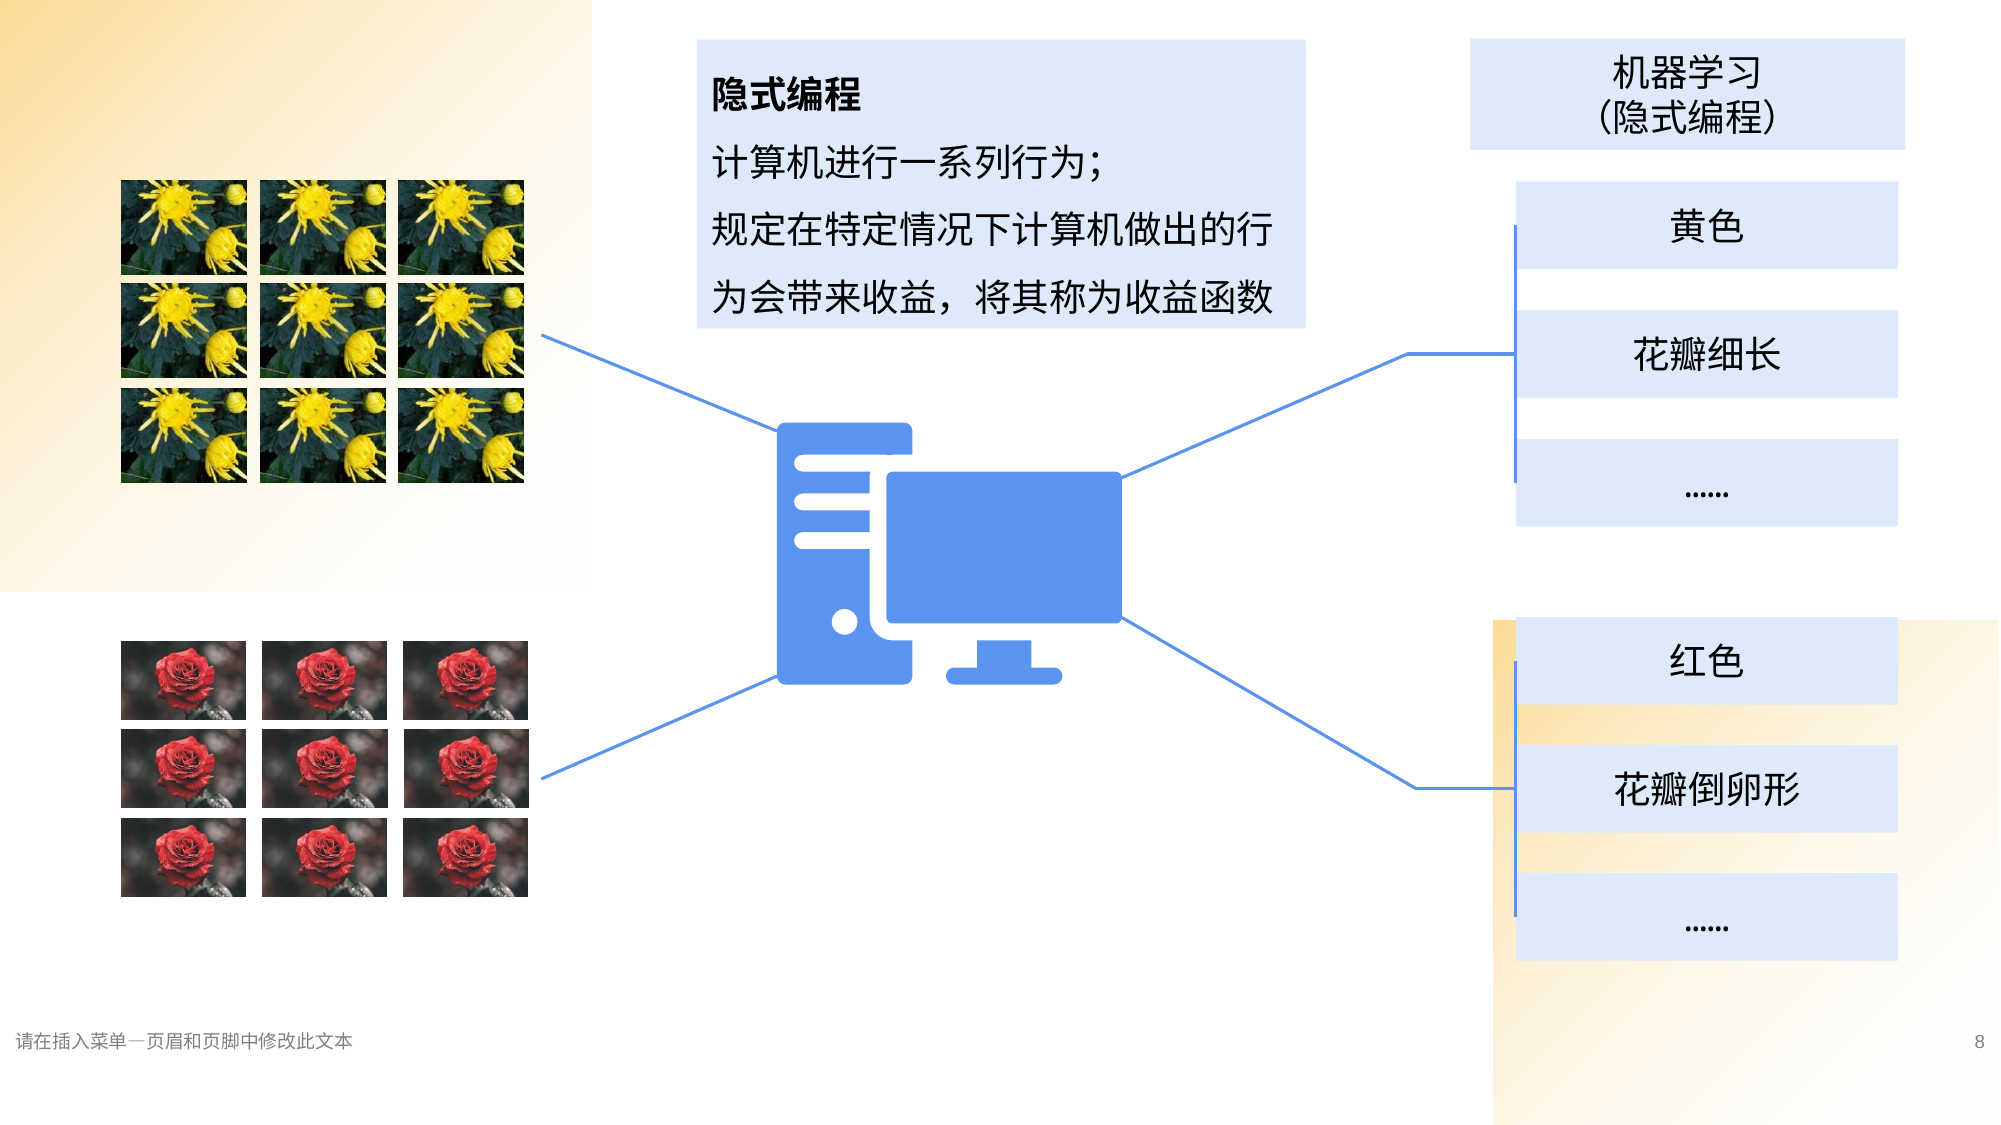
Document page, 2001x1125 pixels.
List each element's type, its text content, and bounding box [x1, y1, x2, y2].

picture [260, 180, 386, 275]
picture [259, 283, 386, 378]
footer 请在插入菜单—页眉和页脚中修改此文本 [0, 1023, 680, 1058]
picture [262, 641, 387, 720]
picture [121, 180, 247, 275]
slide_number 8 [1522, 1023, 2000, 1058]
text_box 机器学习 （隐式编程） [1469, 38, 1906, 151]
text_box [775, 421, 914, 686]
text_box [541, 334, 777, 432]
picture [398, 283, 524, 378]
text_box [101, 163, 542, 506]
text_box [885, 470, 1123, 625]
picture [121, 729, 246, 808]
picture [403, 818, 528, 897]
picture [121, 818, 246, 897]
picture [262, 818, 387, 897]
text_box [944, 639, 1064, 686]
picture [121, 641, 246, 720]
text_box 隐式编程 计算机进行一系列行为； 规定在特定情况下计算机做出的行为会带来收益，将其称为收益函数 [696, 38, 1307, 329]
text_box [1121, 617, 1417, 789]
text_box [541, 676, 777, 779]
picture [398, 180, 524, 275]
picture [403, 641, 528, 720]
picture [398, 388, 524, 483]
picture [403, 729, 529, 808]
picture [259, 388, 386, 483]
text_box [1515, 181, 1899, 961]
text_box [1121, 353, 1408, 478]
picture [121, 283, 247, 378]
picture [121, 388, 247, 483]
picture [262, 729, 388, 808]
text_box [101, 607, 542, 951]
